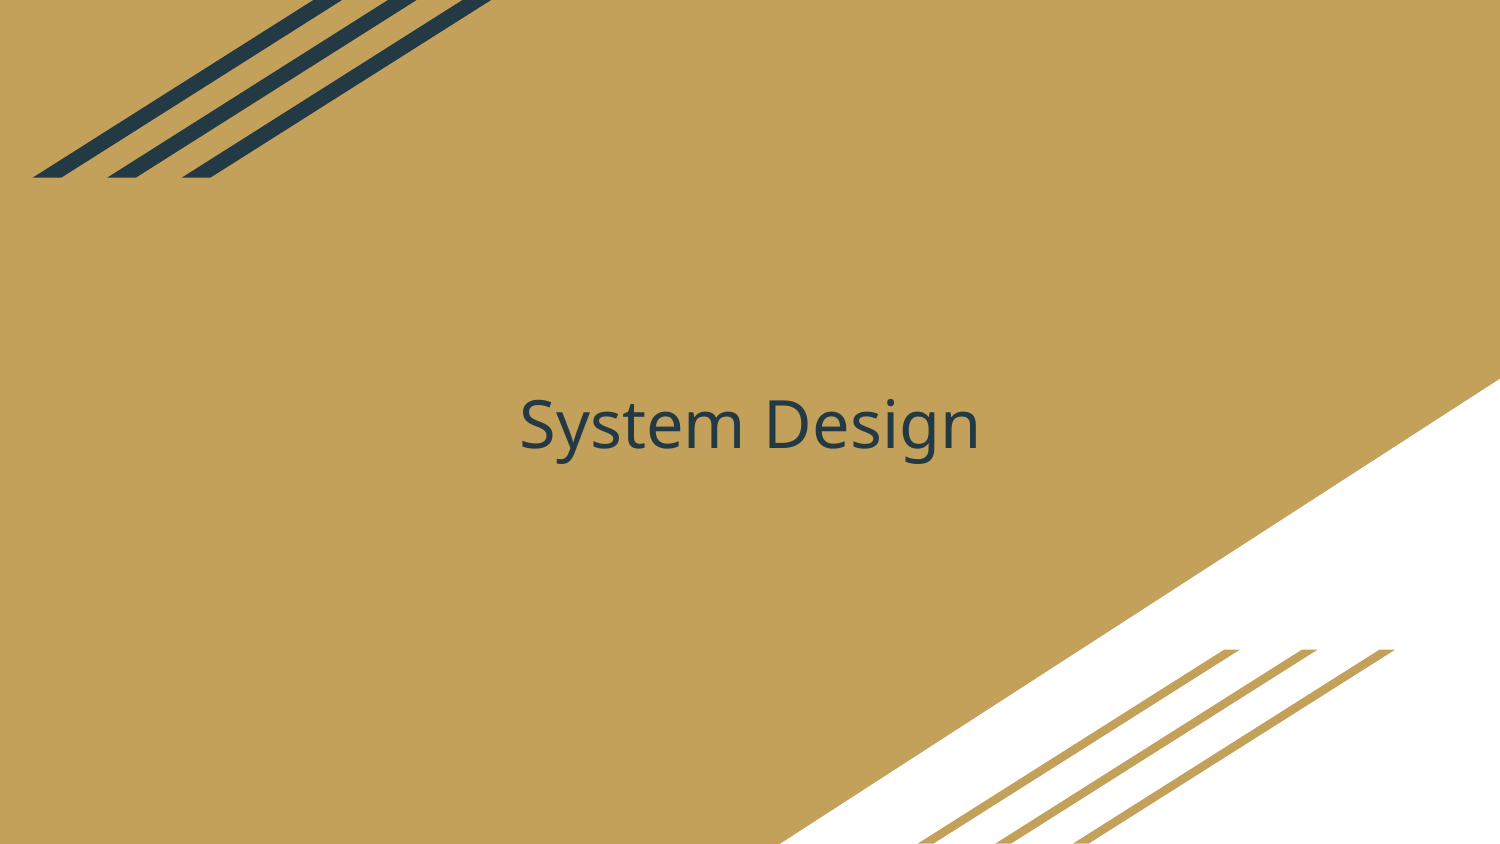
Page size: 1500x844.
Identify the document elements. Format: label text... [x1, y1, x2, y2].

title System Design [309, 286, 1192, 557]
